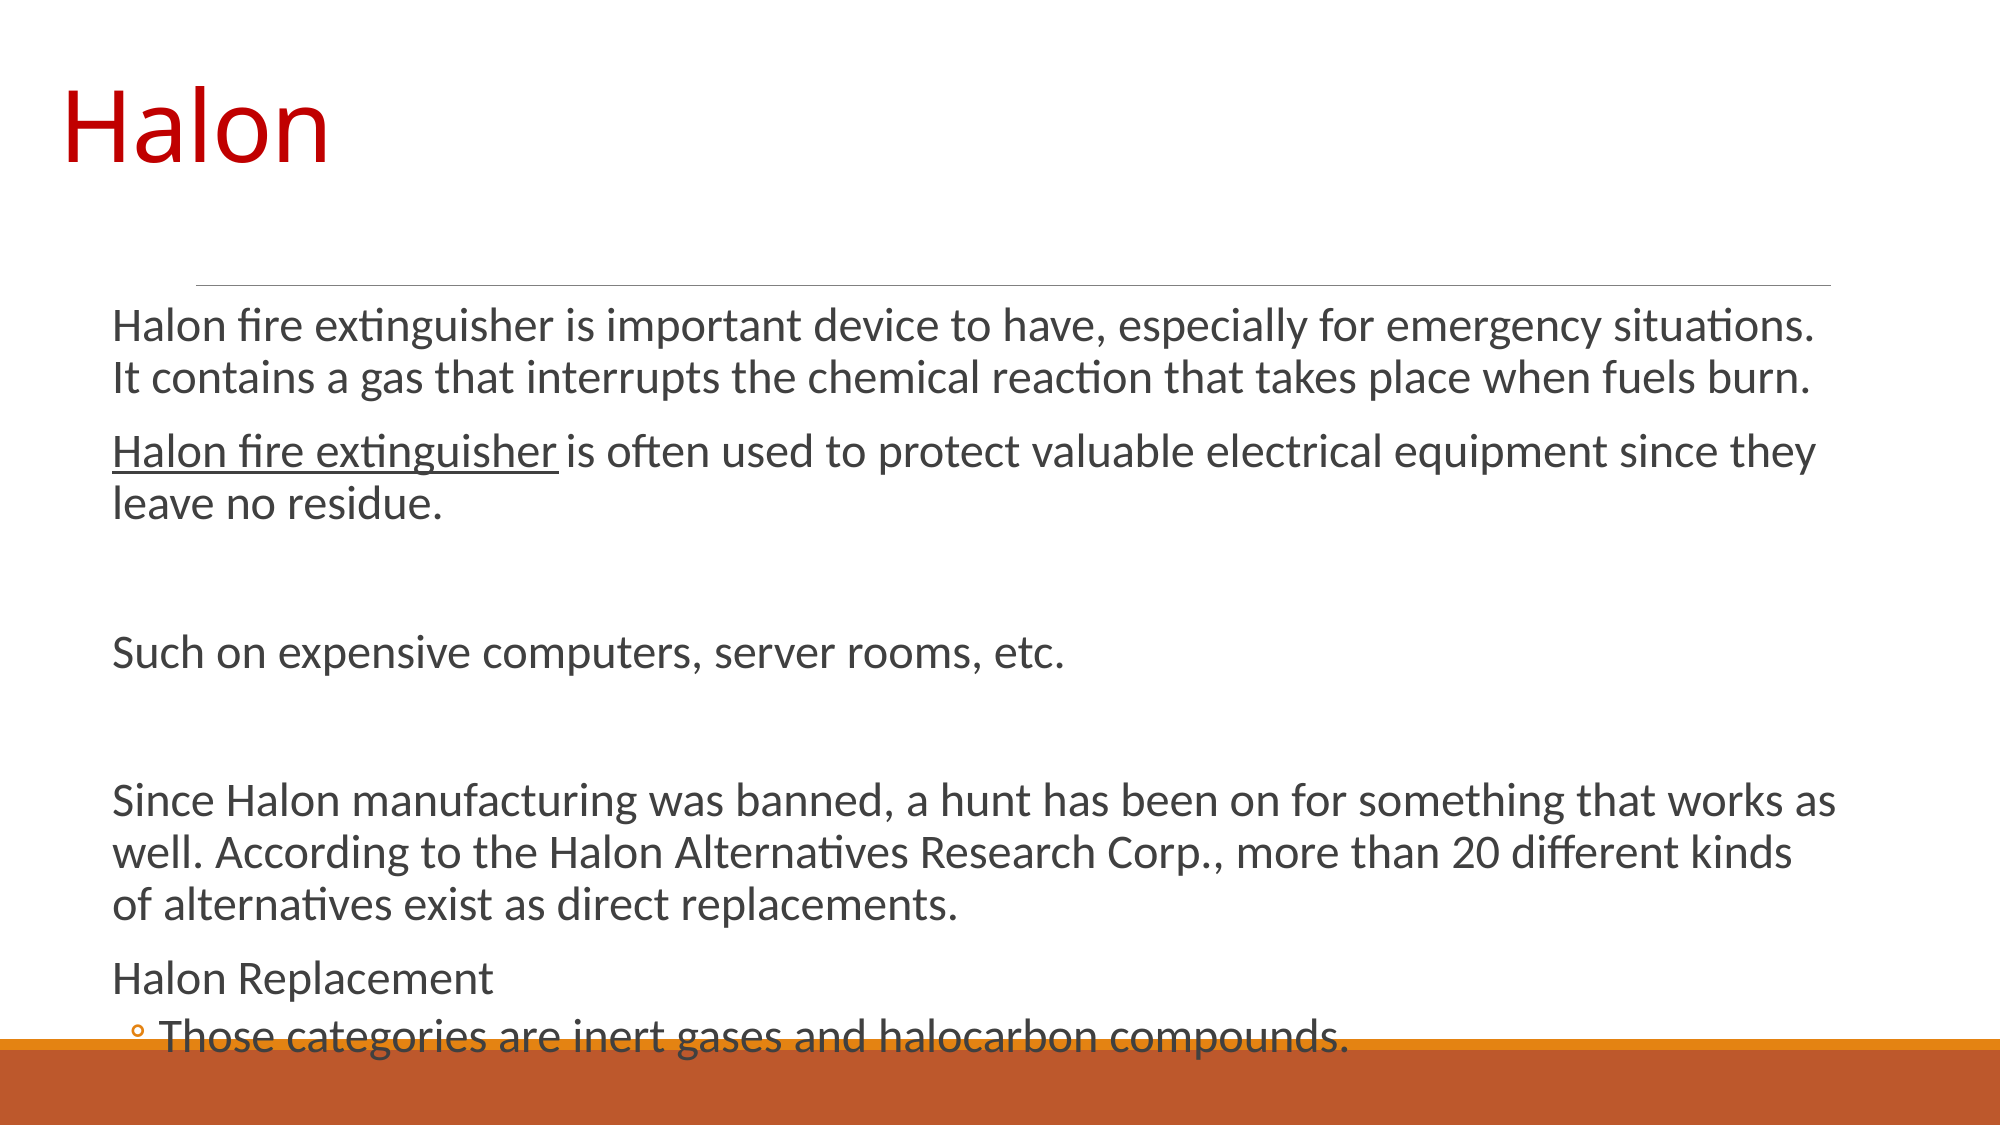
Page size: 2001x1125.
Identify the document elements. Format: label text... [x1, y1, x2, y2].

title Halon [44, 0, 1695, 191]
list Halon fire extinguisher is important device to have, especially for emergency situations. It contains a gas that interrupts the chemical reaction that takes place when fuels burn. Halon fire extinguisher is often used to protect valuable electrical equipment since they leave no residue. Such on expensive computers, server rooms, etc. Since Halon manufacturing was banned, a hunt has been on for something that works as well. According to the Halon Alternatives Research Corp., more than 20 different kinds of alternatives exist as direct replacements. Halon Replacement Those categories are inert gases and halocarbon compounds. [97, 292, 1840, 1075]
